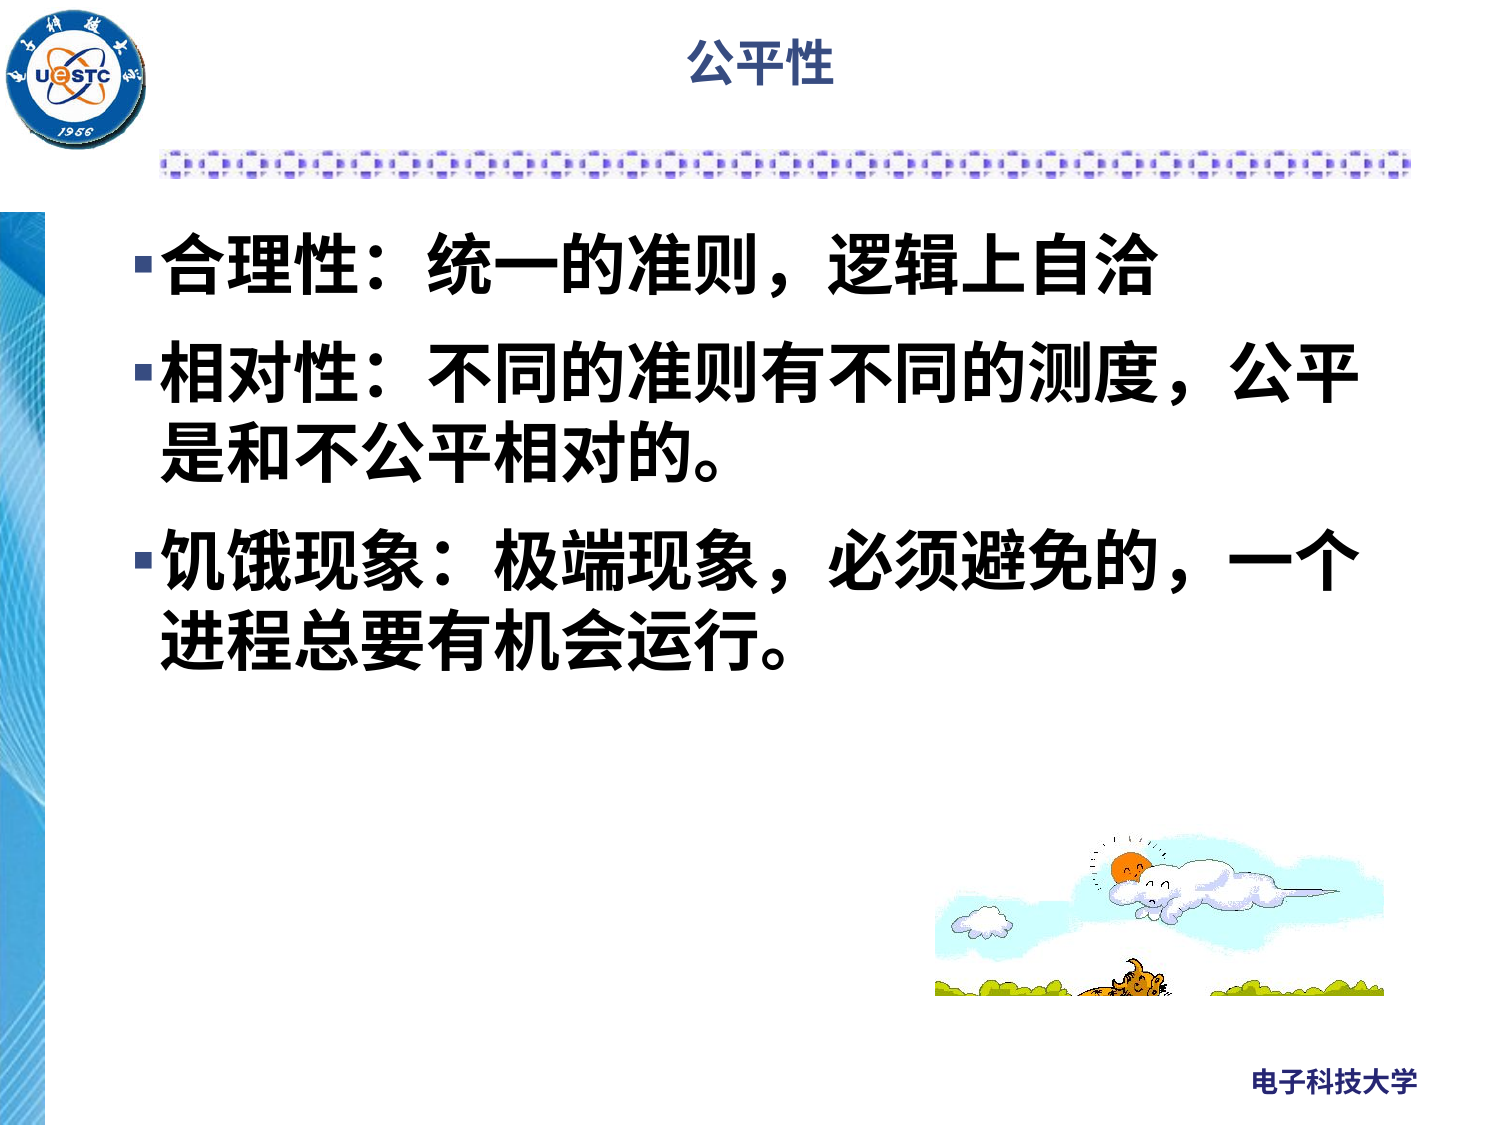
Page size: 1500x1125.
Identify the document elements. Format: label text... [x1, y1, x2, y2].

picture [159, 149, 1411, 179]
picture [0, 212, 45, 1125]
picture [5, 0, 146, 150]
picture [935, 824, 1384, 996]
list 合理性：统一的准则，逻辑上自洽 相对性：不同的准则有不同的测度，公平是和不公平相对的。 饥饿现象：极端现象，必须避免的，一个进程总要有机会运行。 [116, 215, 1442, 1062]
title 公平性 [159, 31, 1362, 122]
